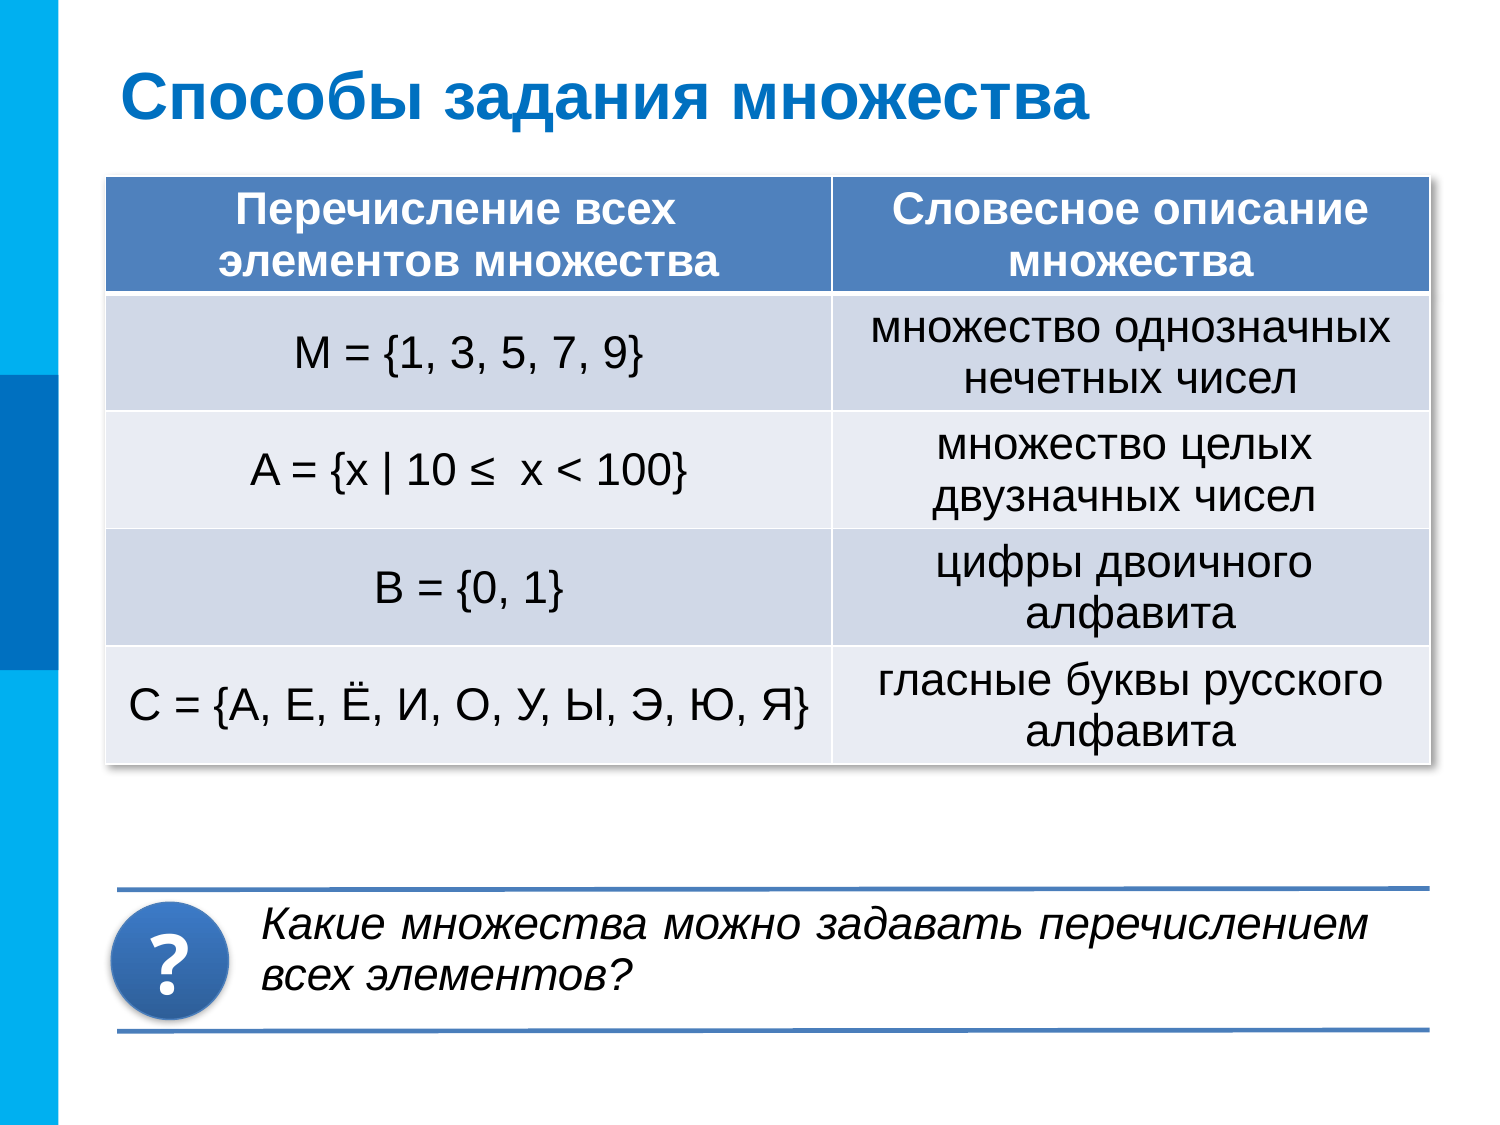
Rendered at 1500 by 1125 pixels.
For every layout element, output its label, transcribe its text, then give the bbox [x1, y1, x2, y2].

table_cell A = {x | 10 ≤ x < 100} [106, 412, 831, 528]
table_header Перечисление всех элементов множества [106, 177, 831, 291]
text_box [116, 888, 1430, 1032]
table_cell M = {1, 3, 5, 7, 9} [106, 296, 831, 410]
table_cell C = {А, Е, Ё, И, О, У, Ы, Э, Ю, Я} [106, 647, 831, 763]
table_cell B = {0, 1} [106, 529, 831, 645]
table_cell множество целых двузначных чисел [833, 412, 1429, 528]
table_cell гласные буквы русского алфавита [833, 647, 1429, 763]
table_header Словесное описание множества [833, 177, 1429, 291]
table_cell цифры двоичного алфавита [833, 529, 1429, 645]
table_cell множество однозначных нечетных чисел [833, 296, 1429, 410]
title Способы задания множества [105, 45, 1458, 141]
